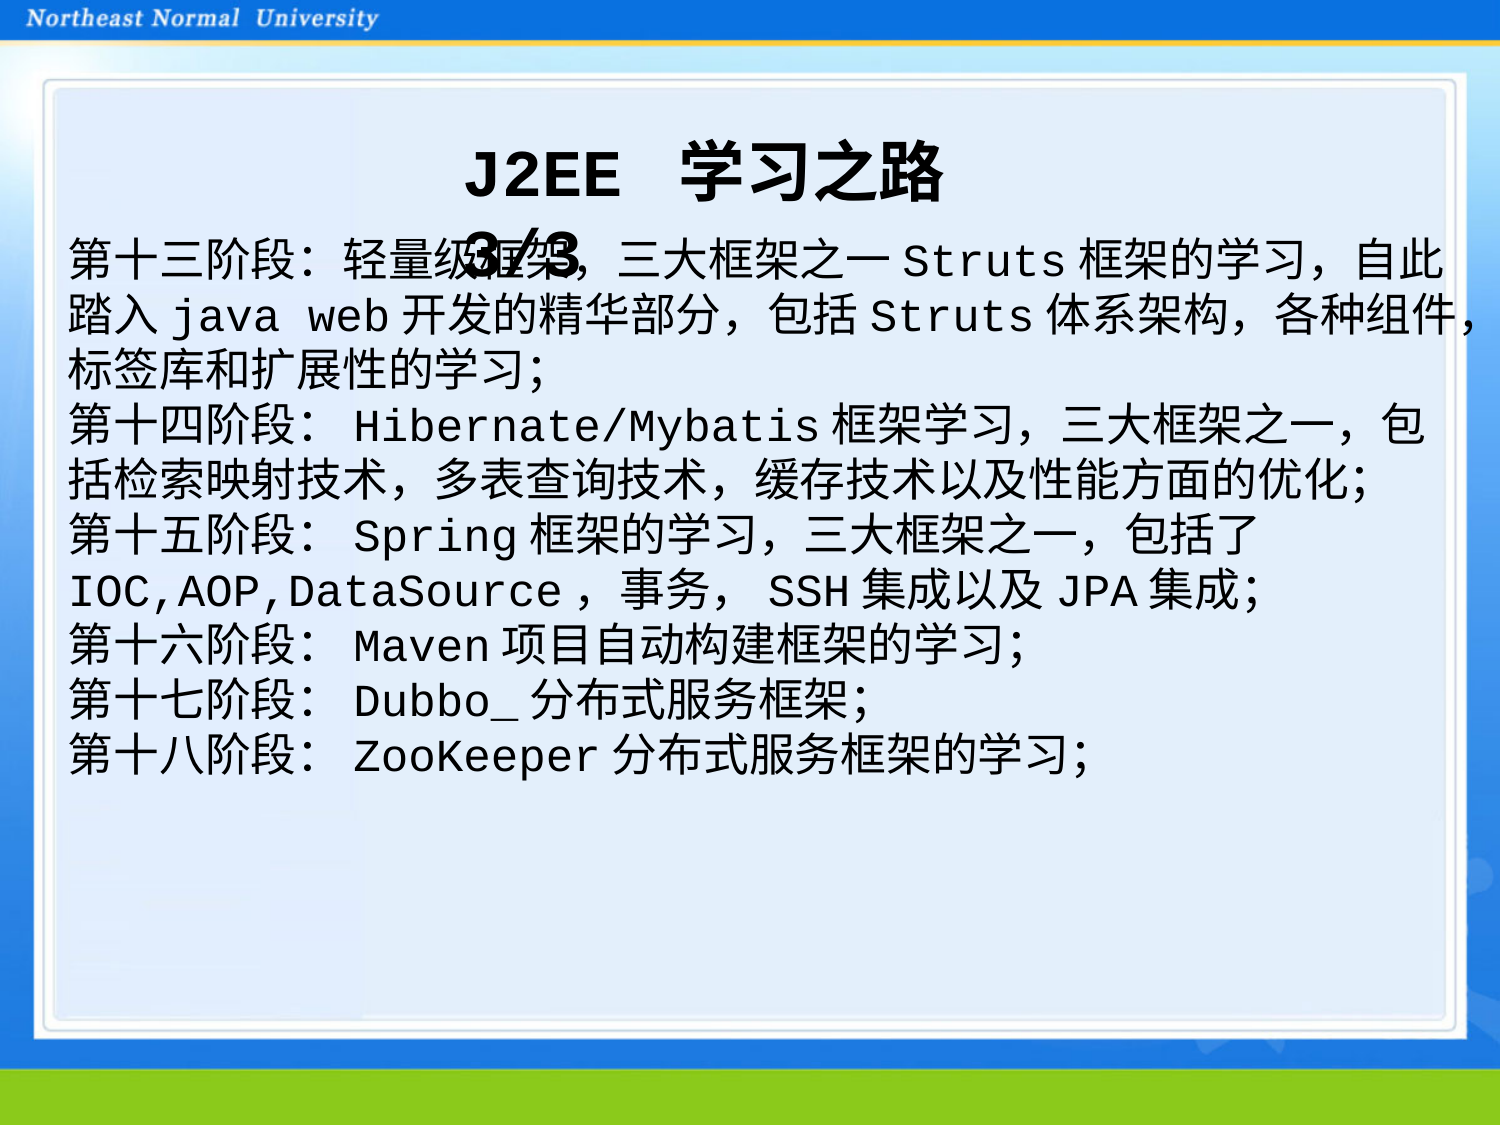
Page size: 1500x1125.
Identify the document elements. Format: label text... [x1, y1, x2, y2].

text_box 第十三阶段：轻量级框架，三大框架之一Struts框架的学习，自此踏入java web开发的精华部分，包括Struts体系架构，各种组件，标签库和扩展性的学习； 第十四阶段：Hibernate/Mybatis框架学习，三大框架之一，包括检索映射技术，多表查询技术，缓存技术以及性能方面的优化； 第十五阶段：Spring框架的学习，三大框架之一，包括了IOC,AOP,DataSource，事务，SSH集成以及JPA集成； 第十六阶段：Maven项目自动构建框架的学习； 第十七阶段：Dubbo_分布式服务框架； 第十八阶段：ZooKeeper分布式服务框架的学习； [53, 223, 1483, 789]
text_box J2EE 学习之路 3/3 [447, 122, 1110, 223]
picture [0, 0, 1500, 1125]
